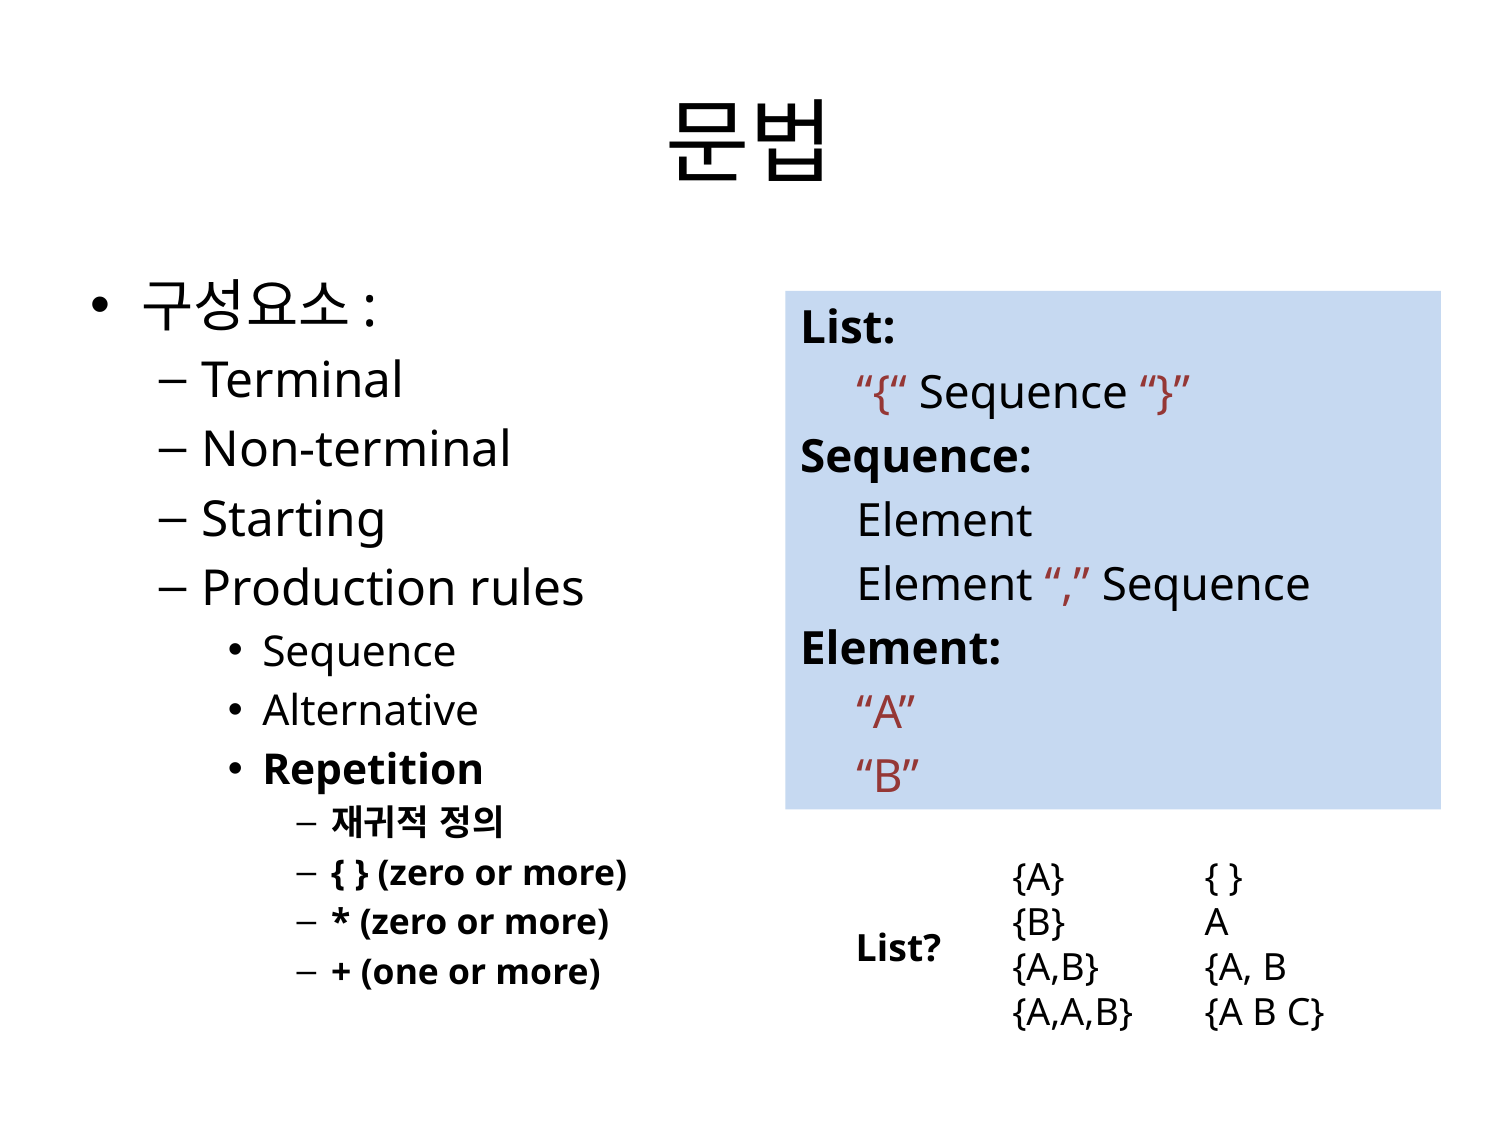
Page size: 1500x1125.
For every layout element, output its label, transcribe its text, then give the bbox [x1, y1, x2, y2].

text_box List? [840, 916, 956, 977]
list 구성요소: Terminal Non-terminal Starting Production rules Sequence Alternative Repetition 재귀적 정의 { } (zero or more) * (zero or more) + (one or more) [75, 262, 1425, 1005]
title 문법 [75, 45, 1425, 233]
text_box List: “{“ Sequence “}” Sequence: Element Element “,” Sequence Element: “A” “B” [785, 290, 1441, 810]
text_box { } A {A, B {A B C} [1189, 845, 1340, 1041]
text_box {A} {B} {A,B} {A,A,B} [997, 845, 1149, 1041]
